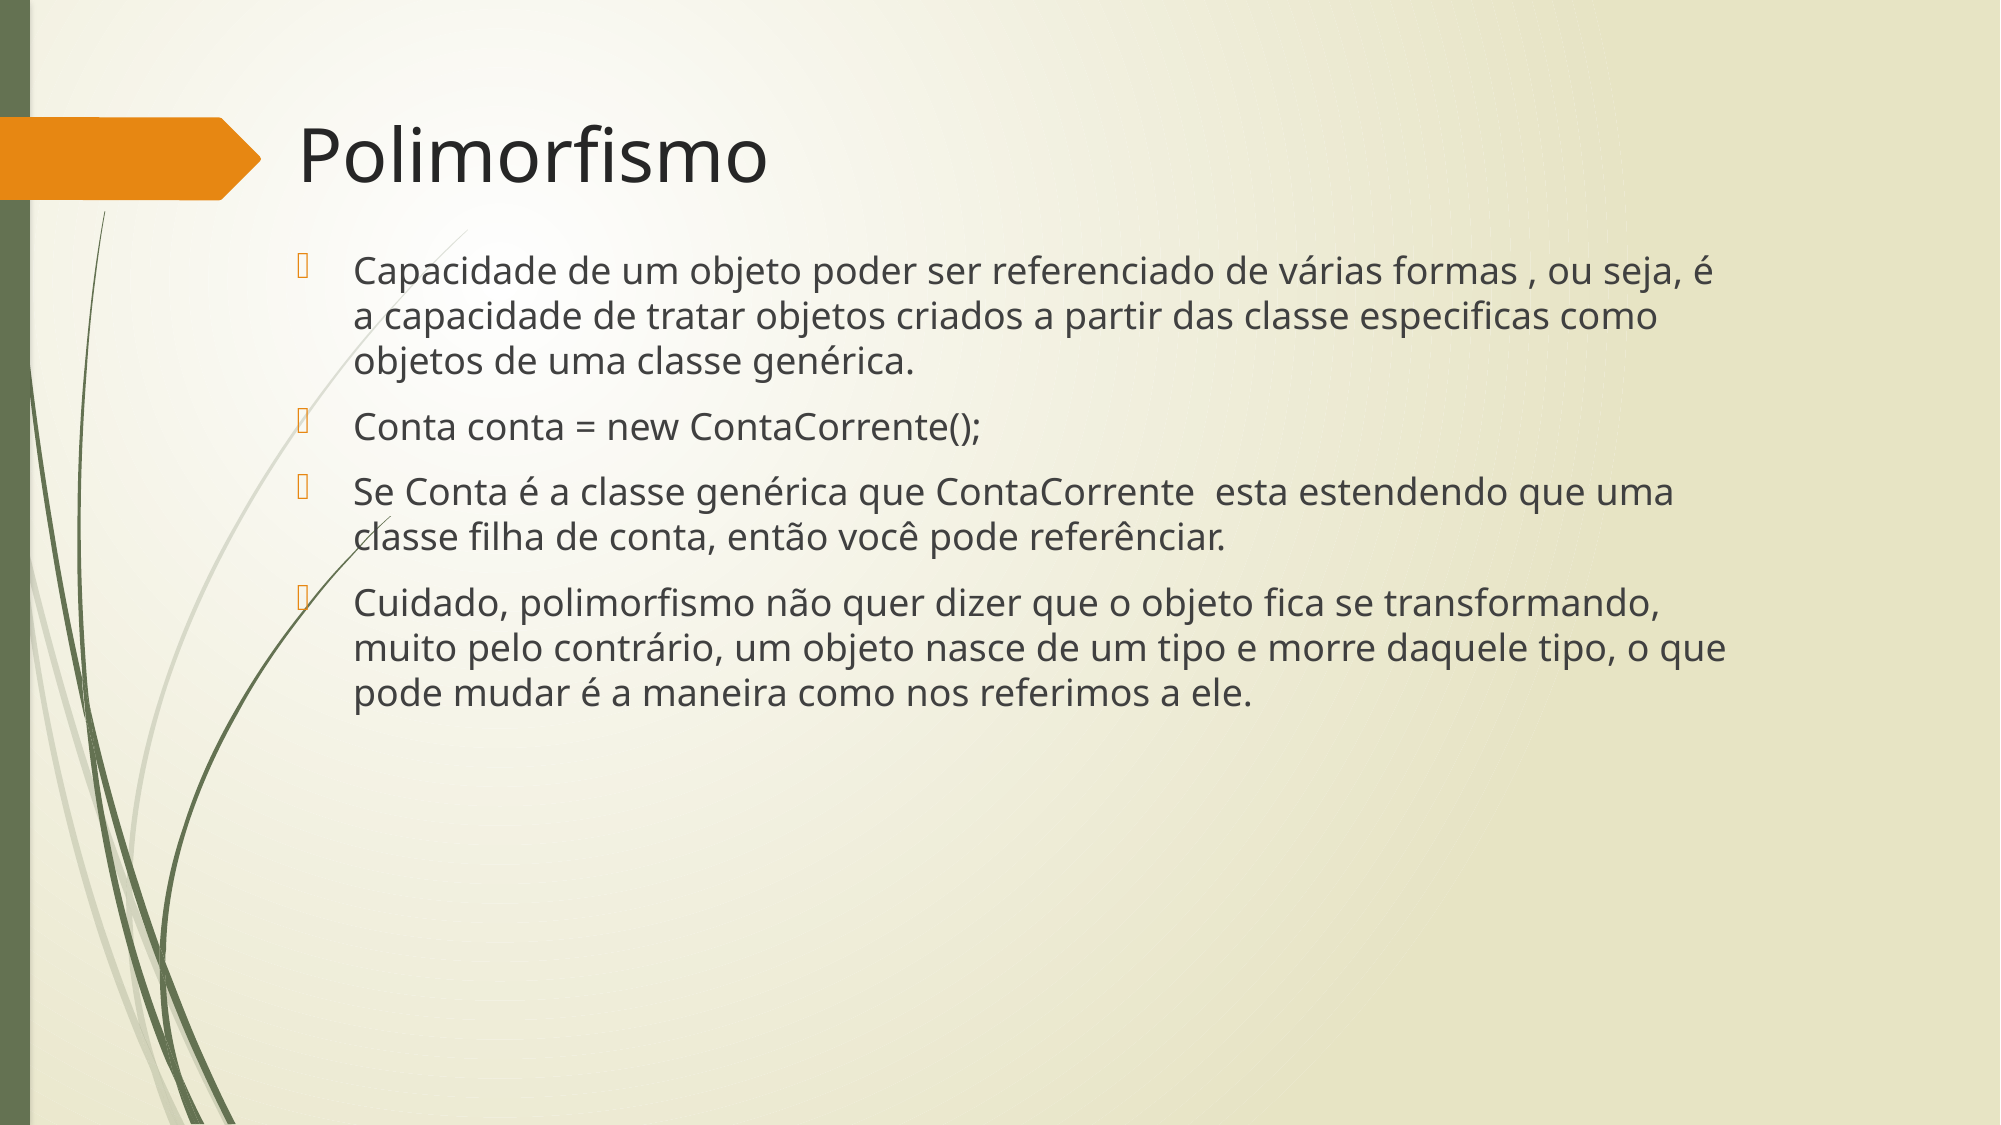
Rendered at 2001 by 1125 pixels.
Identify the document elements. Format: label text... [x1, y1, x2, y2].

title Polimorfismo [282, 99, 1745, 239]
list Capacidade de um objeto poder ser referenciado de várias formas , ou seja, é a capacidade de tratar objetos criados a partir das classe especificas como objetos de uma classe genérica. Conta conta = new ContaCorrente(); Se Conta é a classe genérica que ContaCorrente esta estendendo que uma classe filha de conta, então você pode referênciar. Cuidado, polimorfismo não quer dizer que o objeto fica se transformando, muito pelo contrário, um objeto nasce de um tipo e morre daquele tipo, o que pode mudar é a maneira como nos referimos a ele. [281, 239, 1745, 859]
